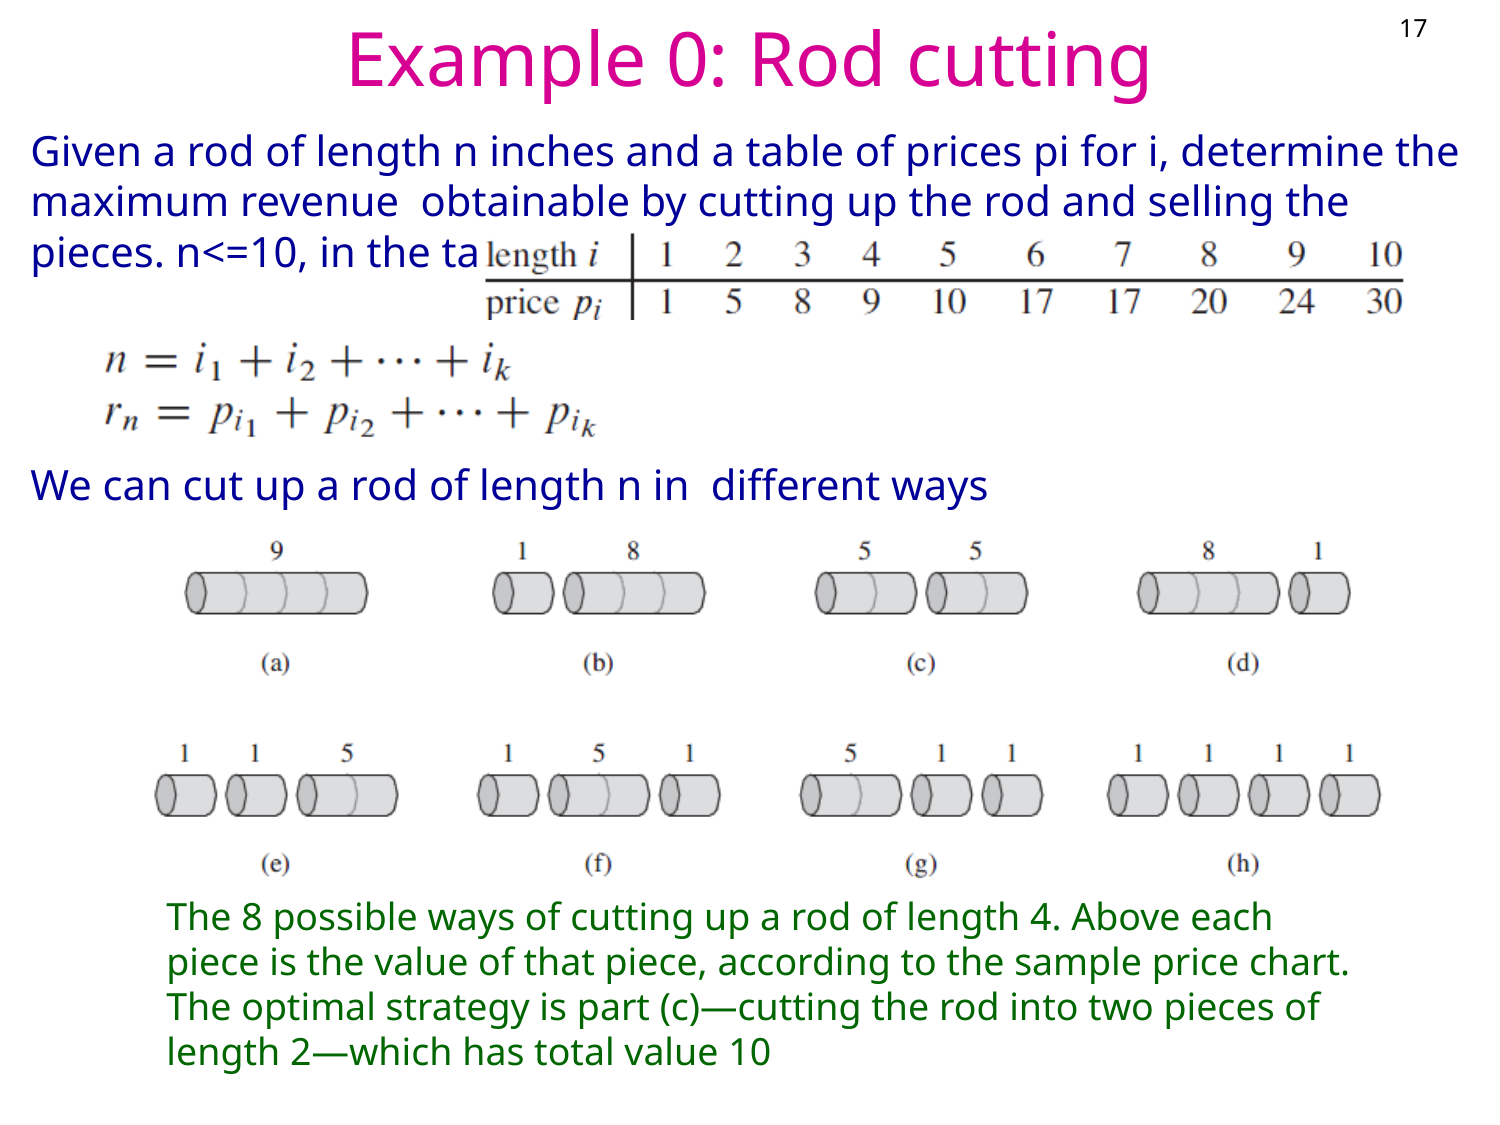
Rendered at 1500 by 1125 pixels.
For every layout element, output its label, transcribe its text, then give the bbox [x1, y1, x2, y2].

picture [478, 228, 1416, 320]
slide_number 17 [1092, 0, 1443, 60]
picture [100, 329, 603, 445]
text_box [147, 530, 1390, 1083]
title Example 0: Rod cutting [0, 0, 1500, 114]
